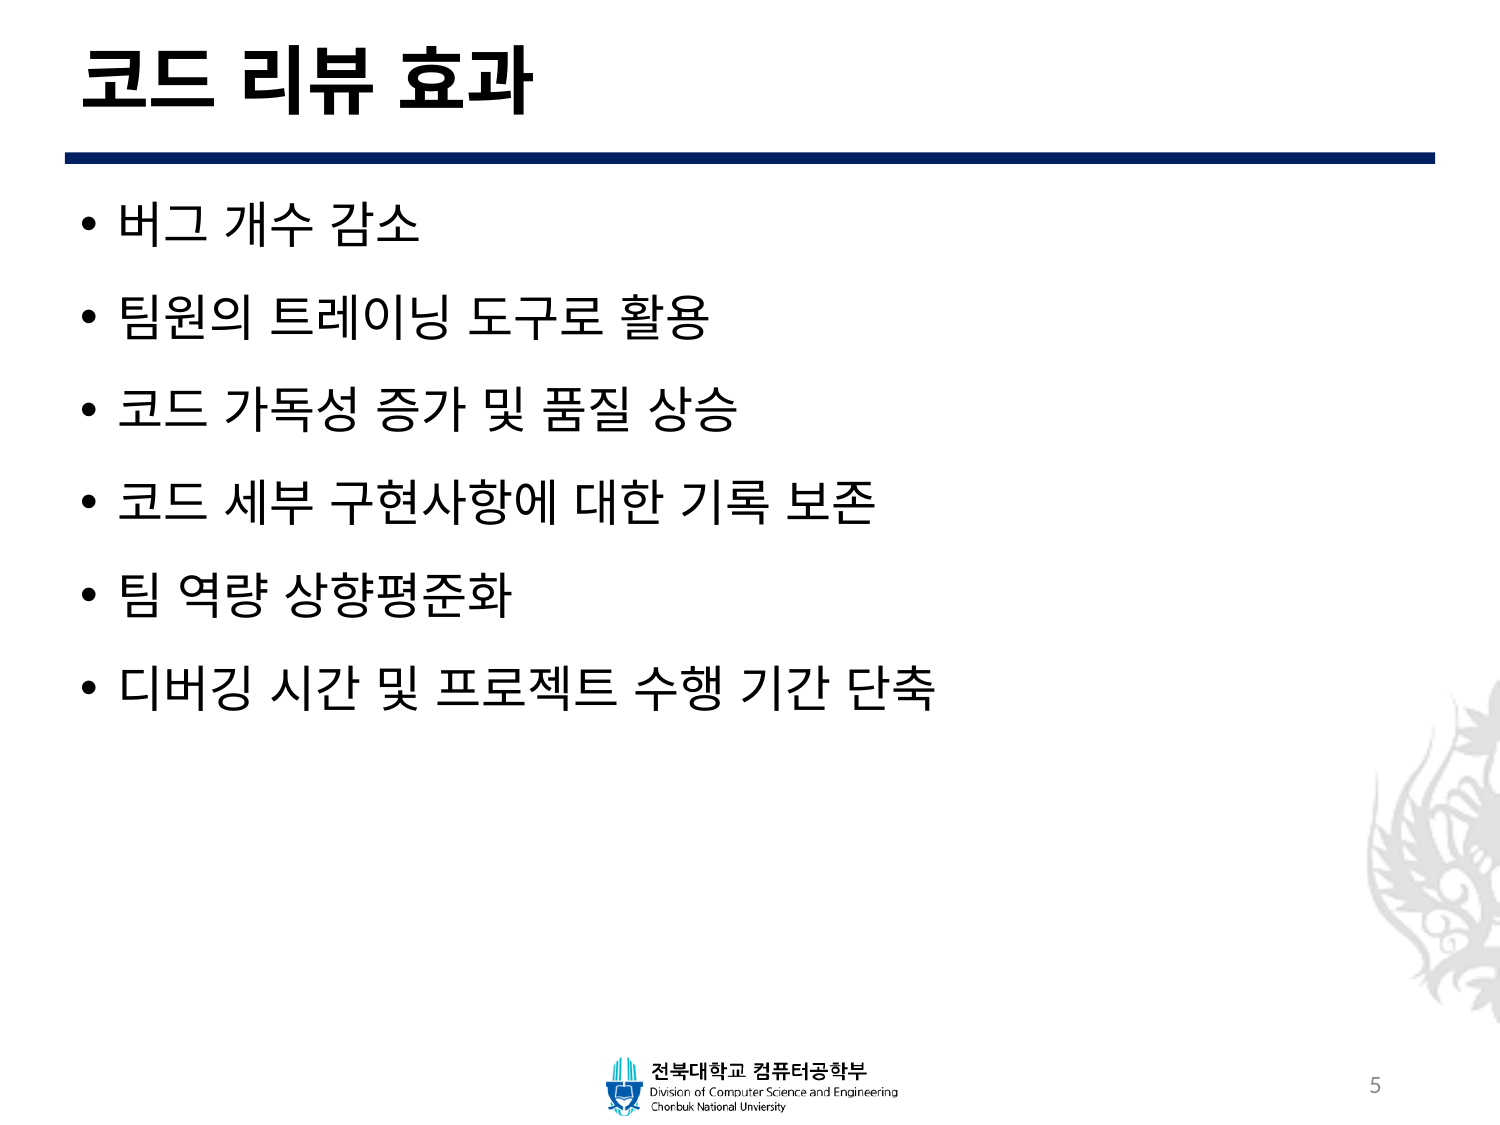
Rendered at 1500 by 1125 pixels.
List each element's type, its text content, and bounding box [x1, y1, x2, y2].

title 코드 리뷰 효과 [64, 26, 1436, 143]
list 버그 개수 감소 팀원의 트레이닝 도구로 활용 코드 가독성 증가 및 품질 상승 코드 세부 구현사항에 대한 기록 보존 팀 역량 상향평준화 디버깅 시간 및 프로젝트 수행 기간 단축 [64, 173, 1436, 1039]
slide_number 5 [1059, 1057, 1397, 1111]
picture [600, 1057, 900, 1116]
